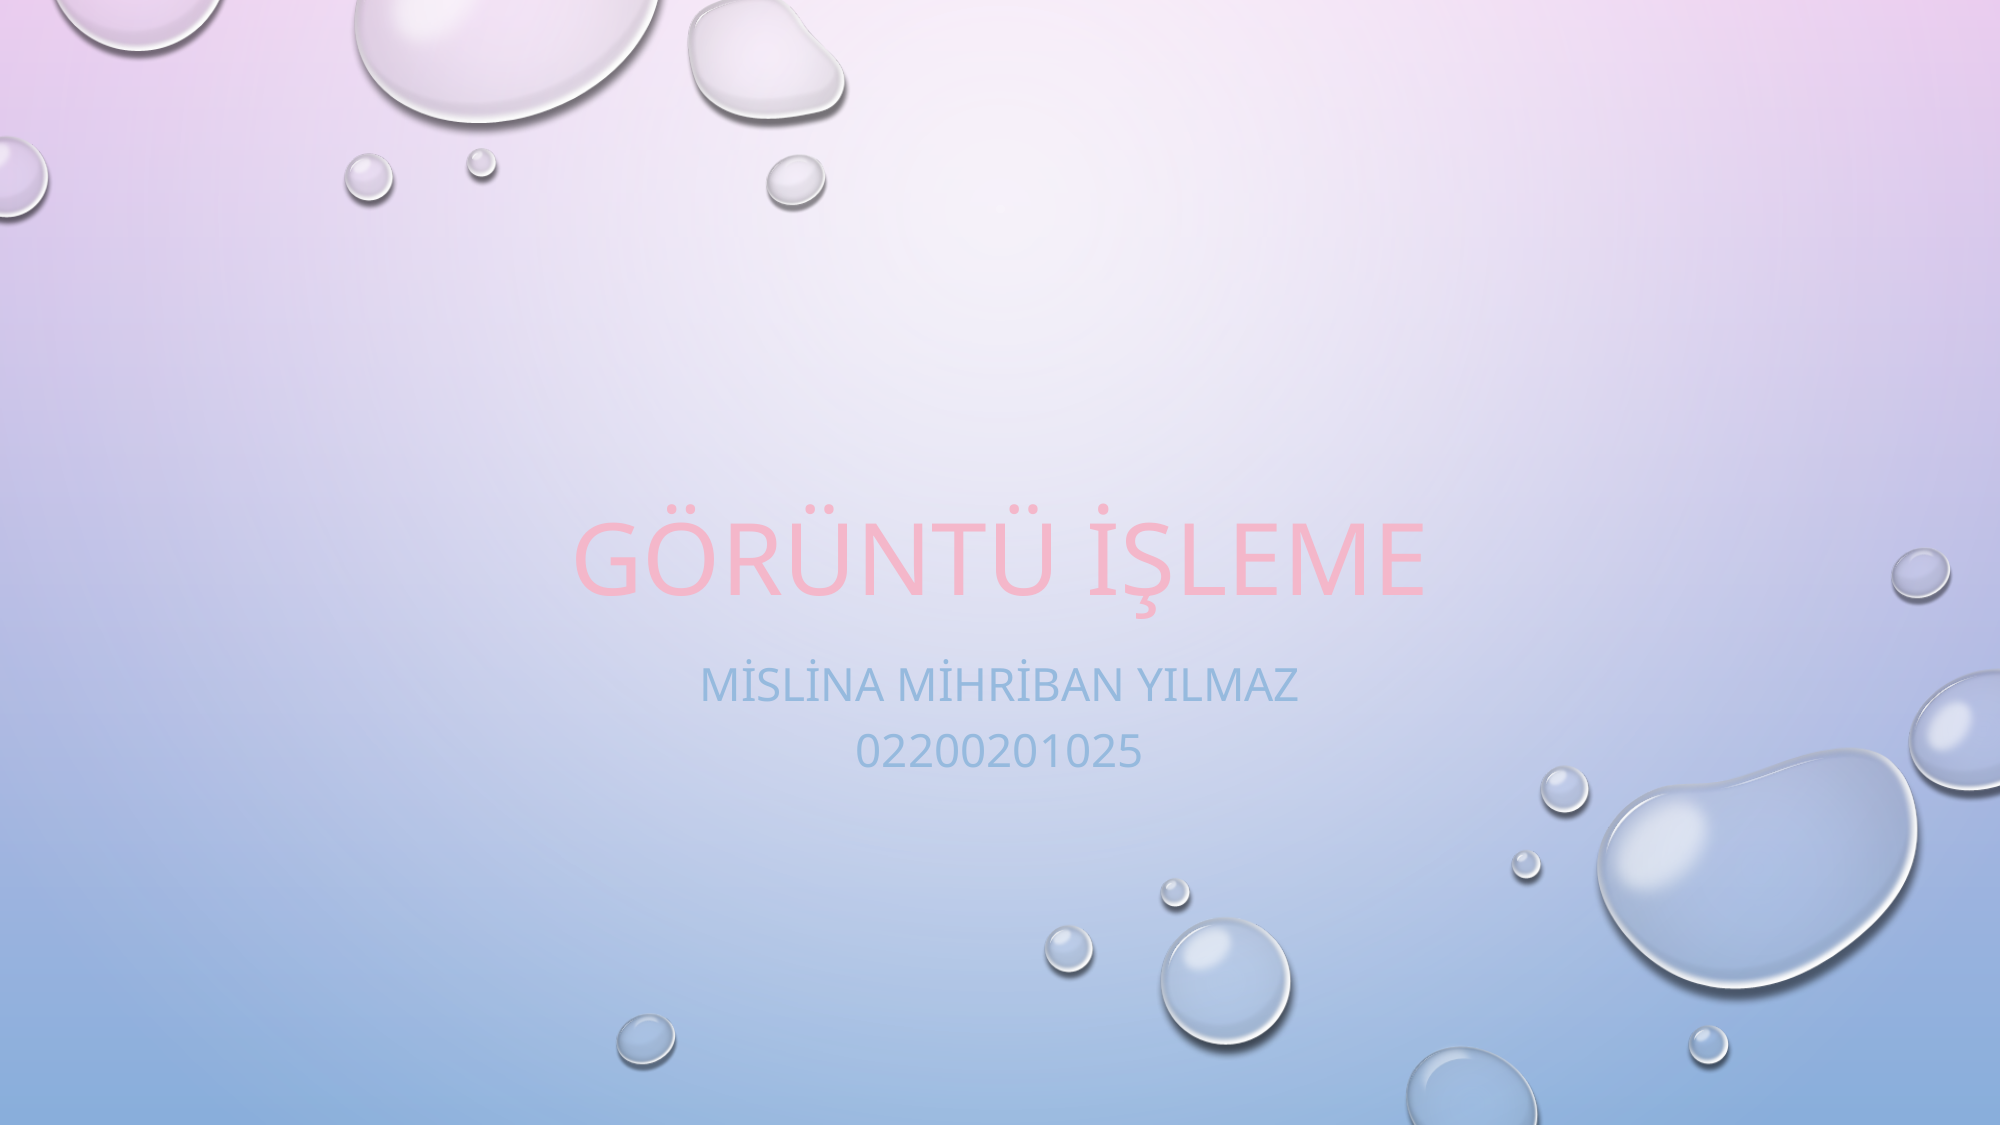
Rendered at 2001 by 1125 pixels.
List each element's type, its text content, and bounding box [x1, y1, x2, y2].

subtitle Mislina mihriban yılmaz 02200201025 [287, 637, 1713, 863]
title Görüntü işleme [287, 213, 1713, 625]
picture [0, 0, 2000, 1125]
